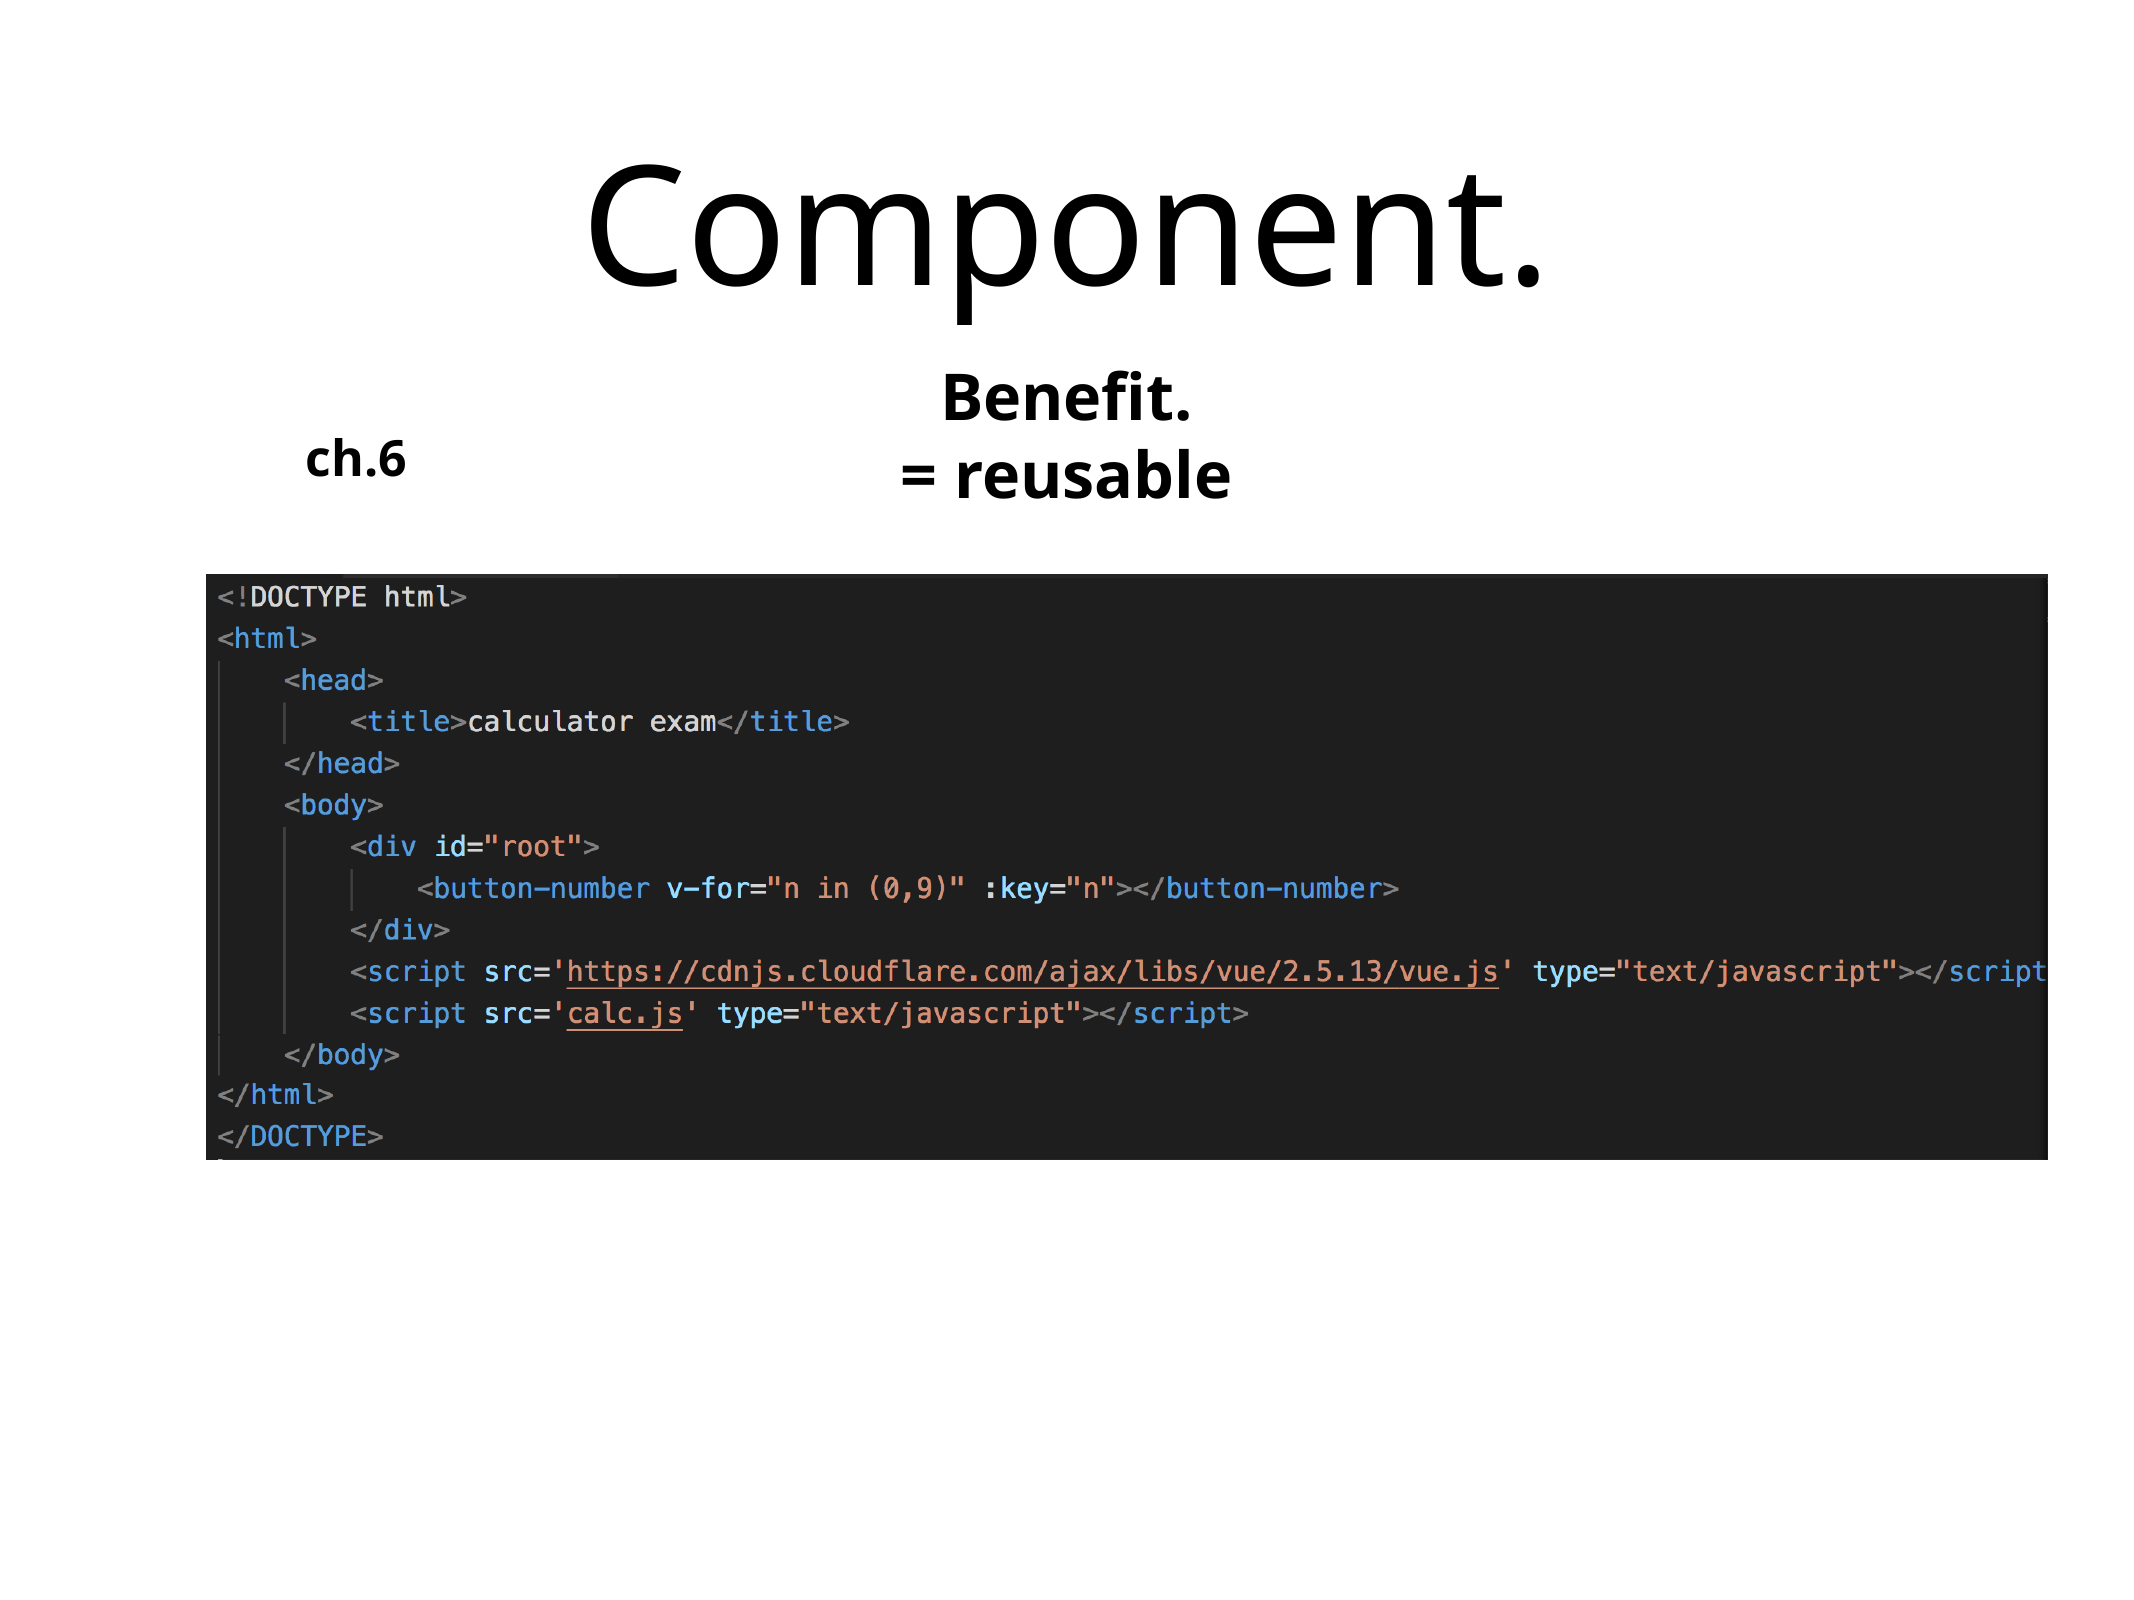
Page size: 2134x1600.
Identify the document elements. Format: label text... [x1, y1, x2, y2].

text_box Benefit. = reusable [892, 347, 1241, 520]
picture [206, 573, 2049, 1160]
title Component. [155, 41, 1978, 397]
text_box ch.6 [297, 417, 416, 495]
